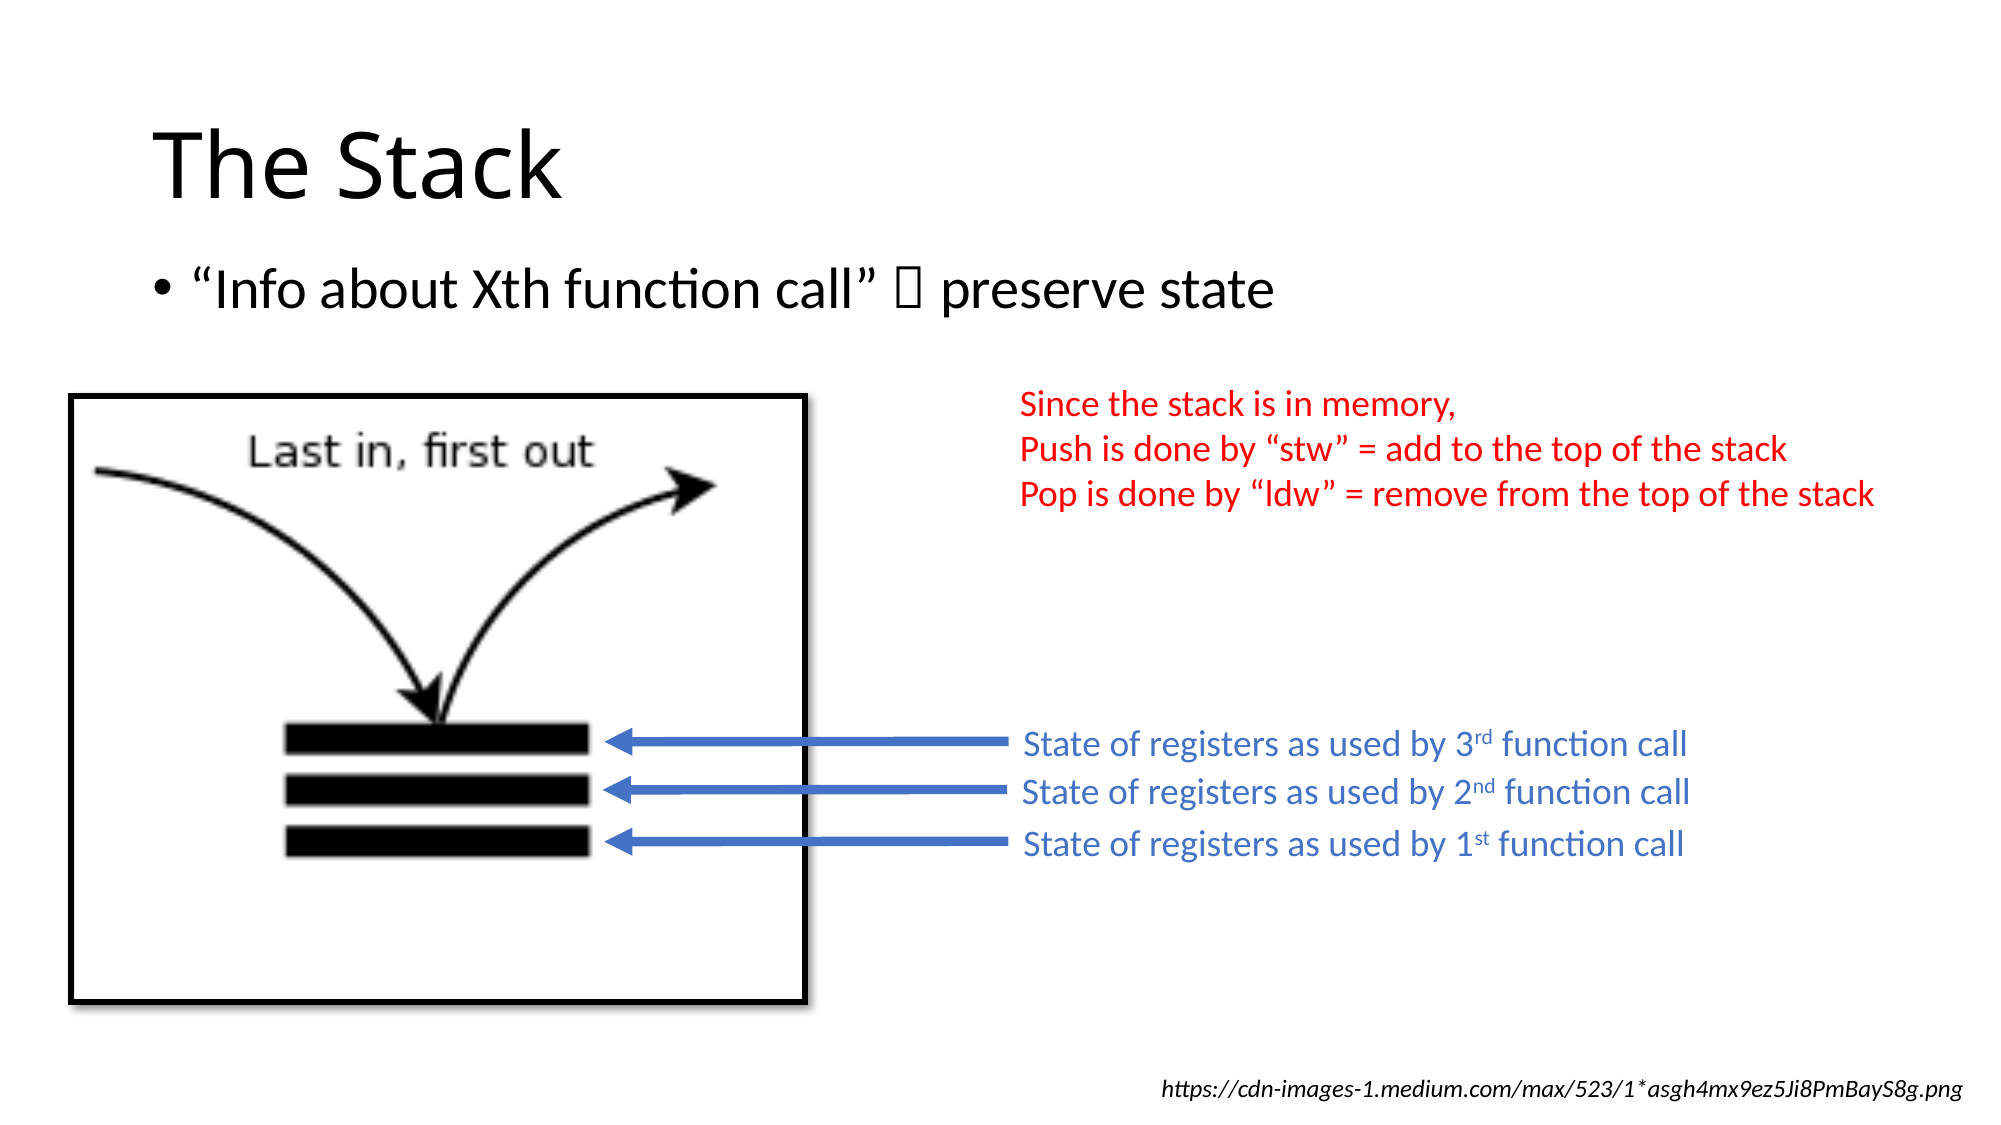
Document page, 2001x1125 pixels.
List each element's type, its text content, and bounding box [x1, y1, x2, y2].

text_box State of registers as used by 1st function call [1008, 820, 1700, 872]
list “Info about Xth function call”  preserve state [137, 250, 1863, 1014]
text_box State of registers as used by 3rd function call [1008, 711, 1704, 772]
title The Stack [137, 59, 1863, 250]
text_box https://cdn-images-1.medium.com/max/523/1*asgh4mx9ez5Ji8PmBayS8g.png [1146, 1065, 2000, 1110]
text_box State of registers as used by 2nd function call [1007, 759, 1706, 820]
picture [74, 398, 803, 999]
text_box Since the stack is in memory, Push is done by “stw” = add to the top of the stack Pop is done by “ldw” = remove from the top of the stack [1005, 372, 1891, 522]
